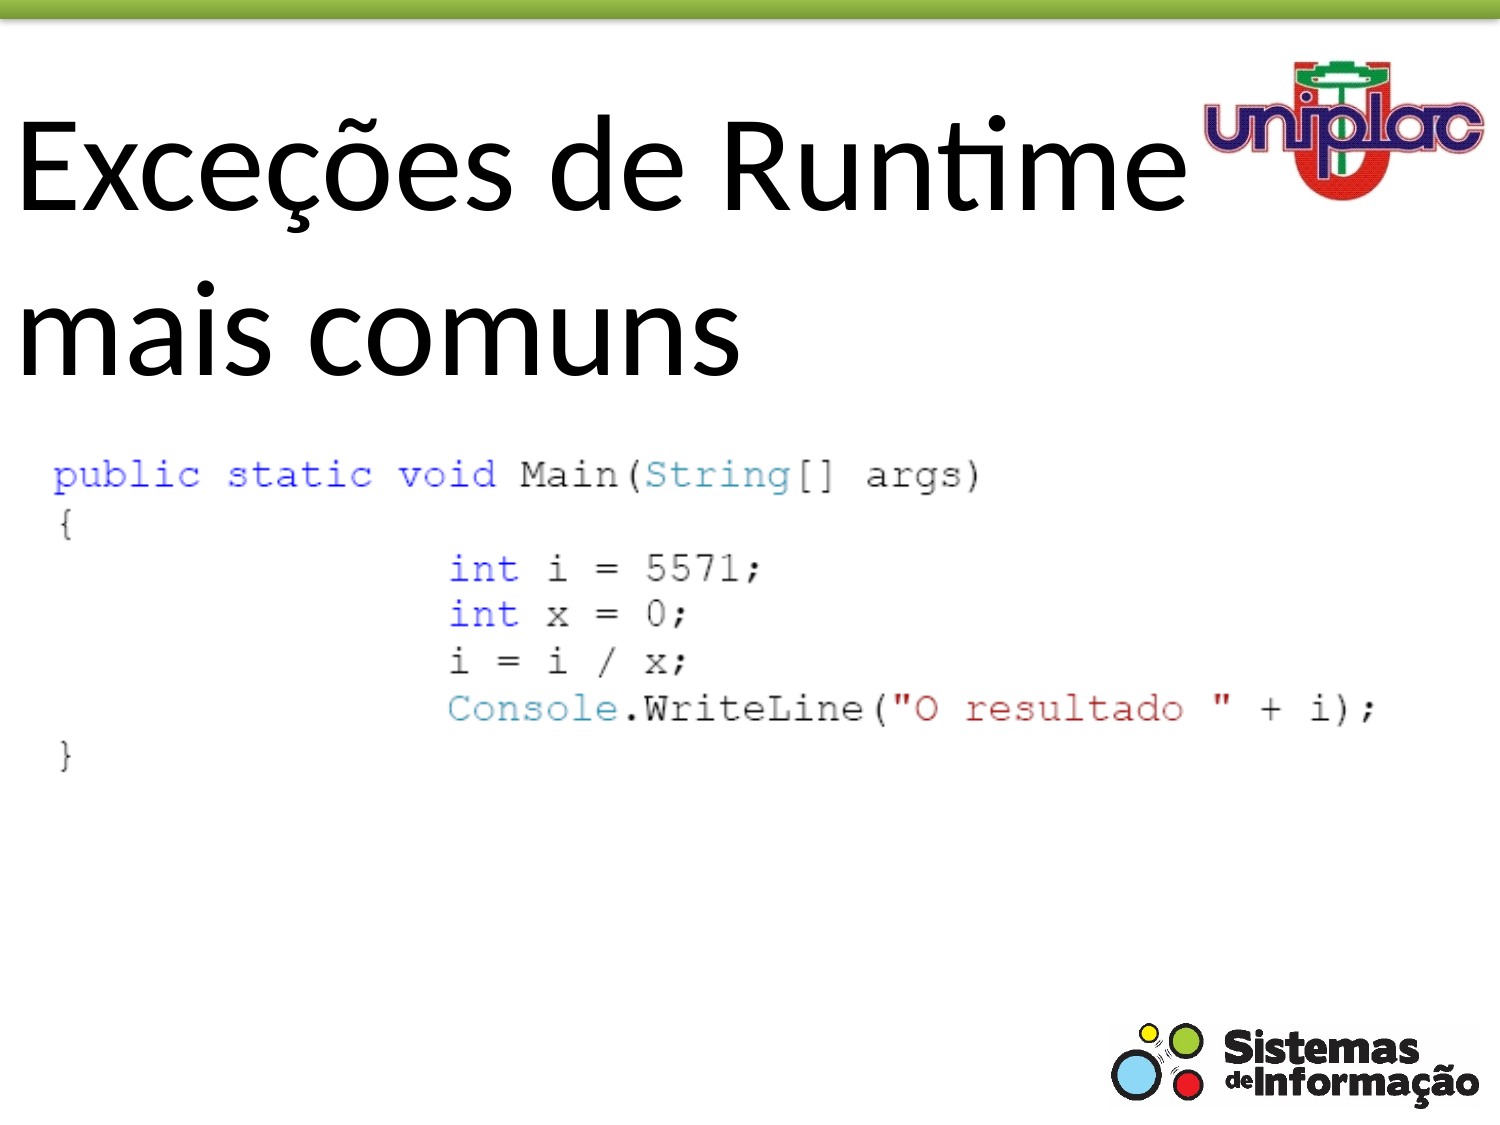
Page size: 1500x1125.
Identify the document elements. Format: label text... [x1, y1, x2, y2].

text_box Exceções de Runtime mais comuns [0, 65, 1254, 410]
text_box [0, 0, 1500, 19]
picture [1111, 1022, 1479, 1109]
picture [28, 444, 1479, 799]
picture [1196, 42, 1495, 208]
